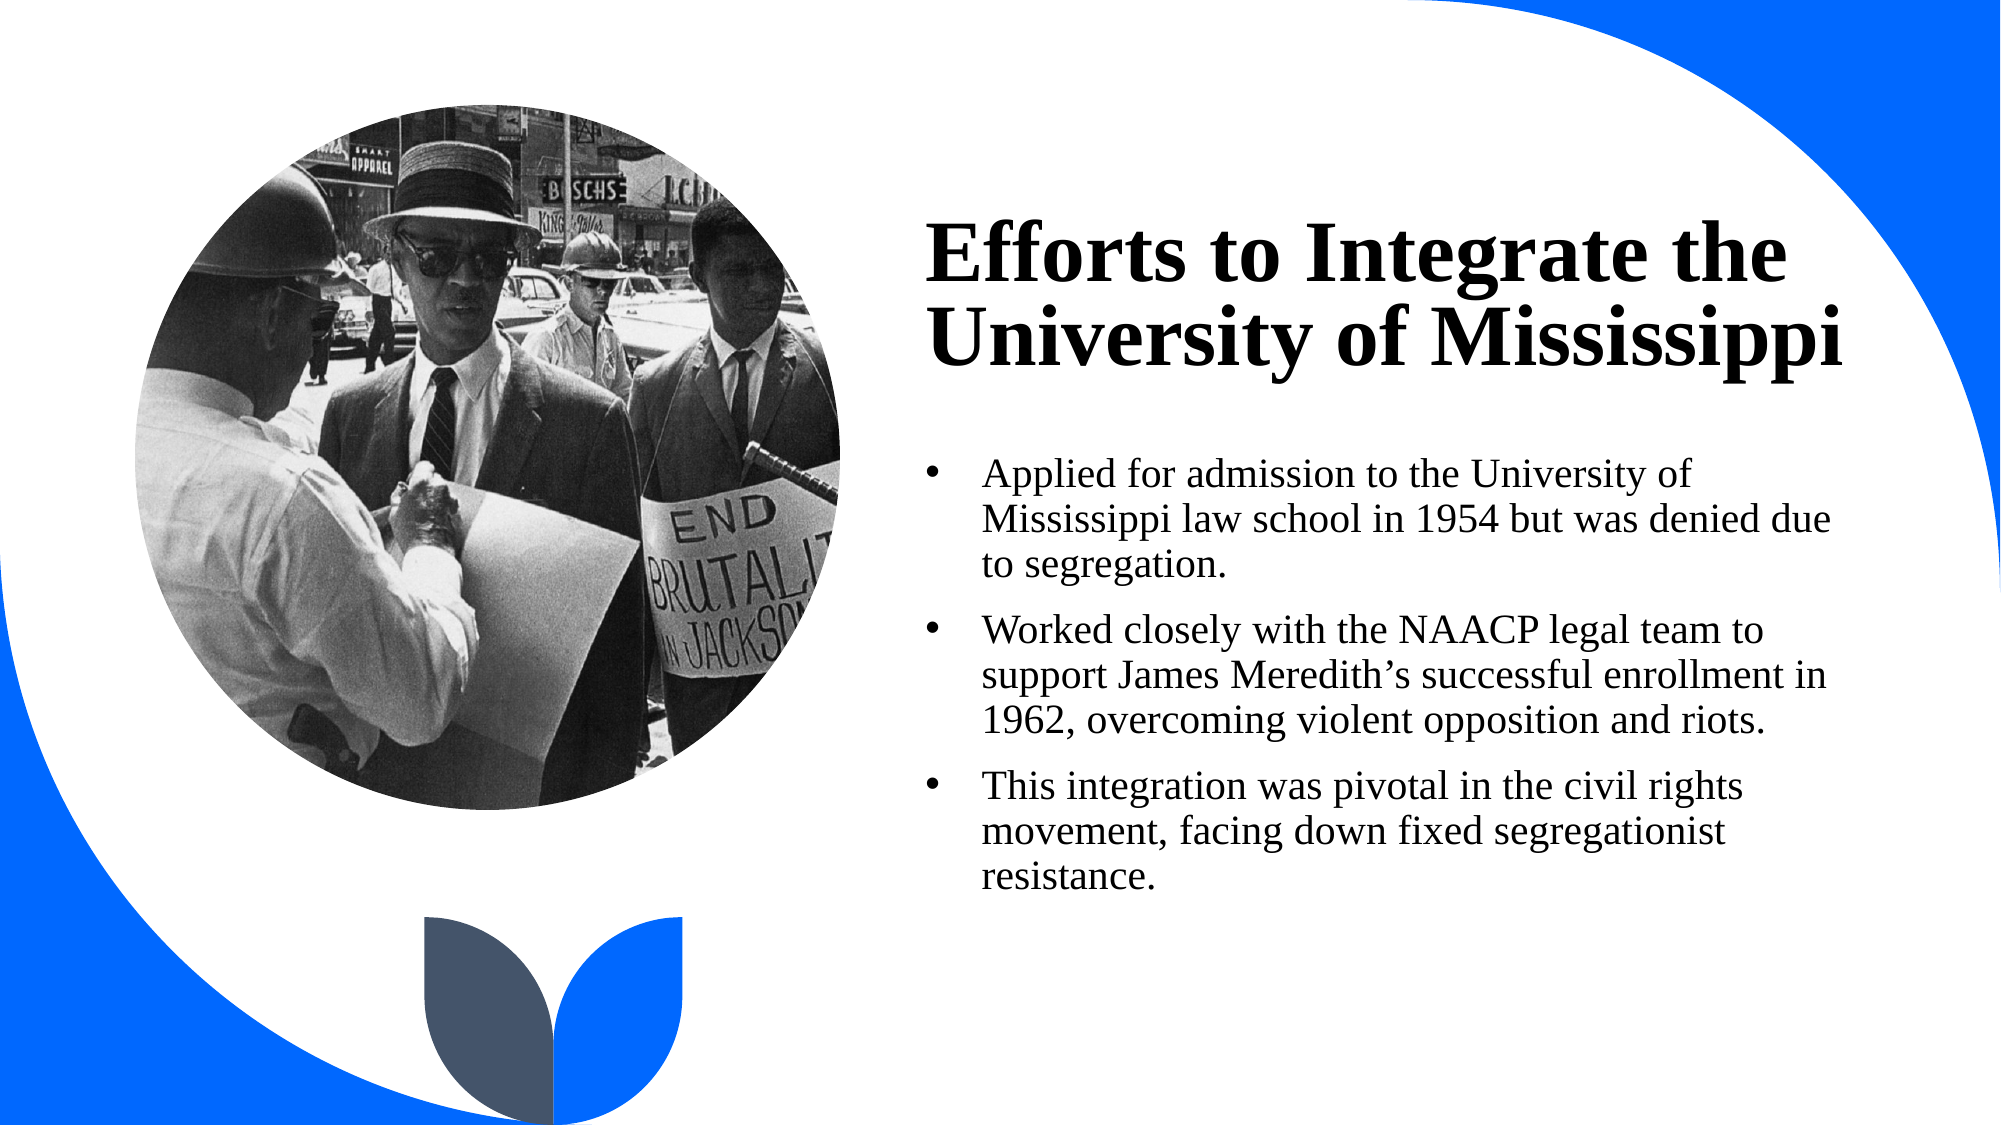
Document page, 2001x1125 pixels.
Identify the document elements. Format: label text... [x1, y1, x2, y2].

list Applied for admission to the University of Mississippi law school in 1954 but was denied due to segregation. Worked closely with the NAACP legal team to support James Meredith’s successful enrollment in 1962, overcoming violent opposition and riots. This integration was pivotal in the civil rights movement, facing down fixed segregationist resistance. [910, 443, 1886, 999]
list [134, 104, 840, 810]
title Efforts to Integrate the University of Mississippi [910, 75, 1886, 390]
